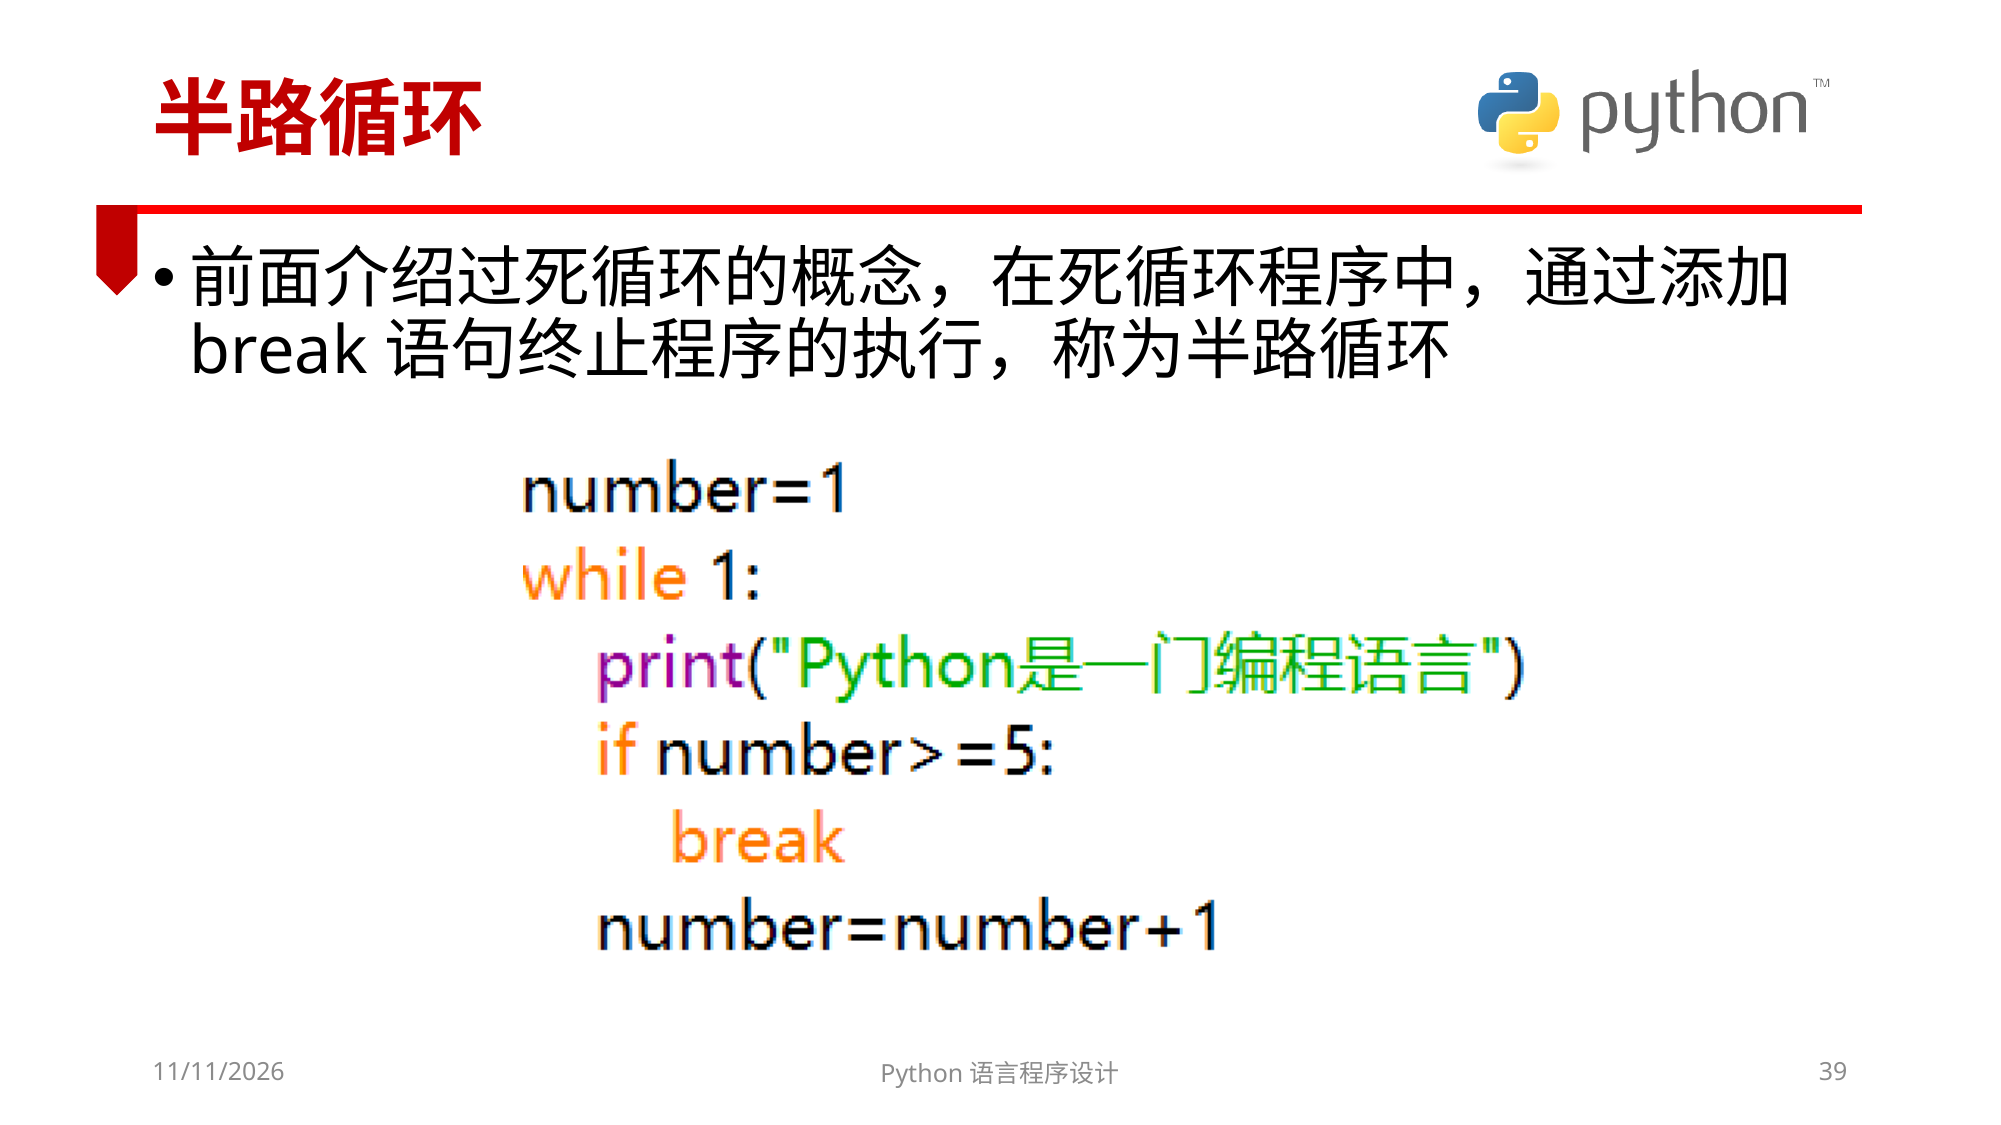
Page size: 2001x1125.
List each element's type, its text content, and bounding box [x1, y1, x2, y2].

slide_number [137, 1042, 588, 1103]
slide_number 39 [1412, 1042, 1863, 1103]
list 前面介绍过死循环的概念，在死循环程序中，通过添加break语句终止程序的执行，称为半路循环 [137, 236, 1863, 1014]
footer Python语言程序设计 [662, 1042, 1338, 1103]
picture [523, 453, 1535, 970]
picture [1419, 47, 1863, 197]
title 半路循环 [137, 53, 1436, 191]
